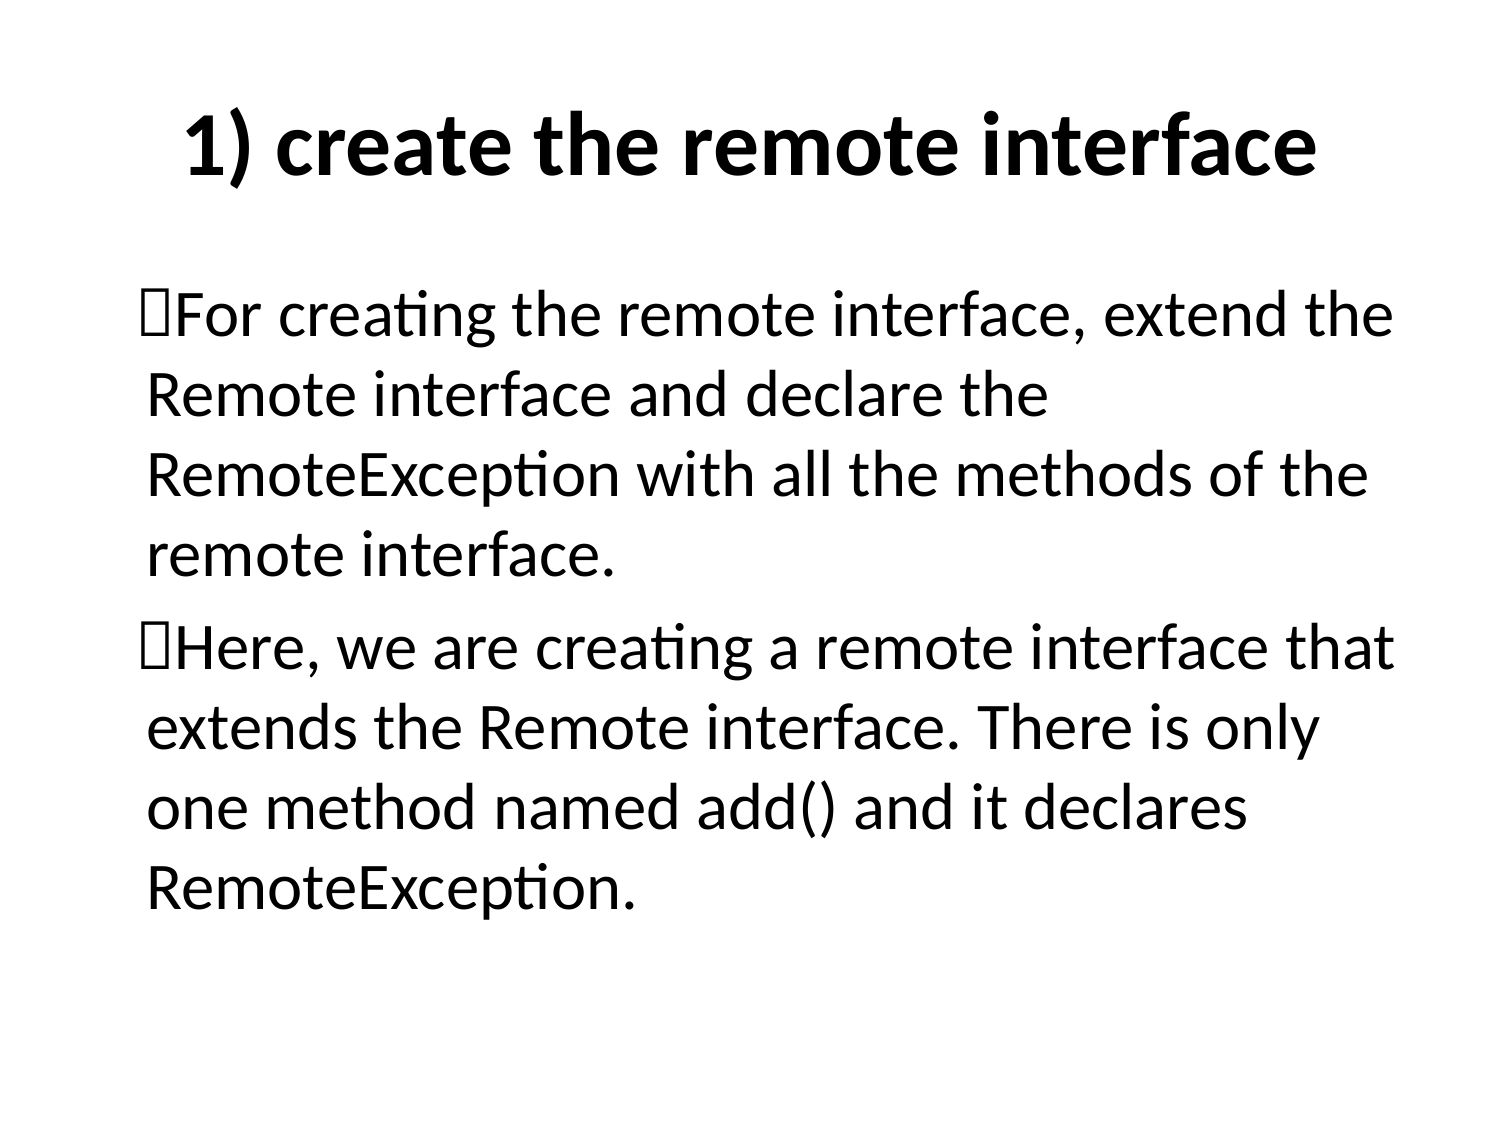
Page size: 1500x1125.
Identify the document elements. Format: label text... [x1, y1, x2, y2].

list For creating the remote interface, extend the Remote interface and declare the RemoteException with all the methods of the remote interface. Here, we are creating a remote interface that extends the Remote interface. There is only one method named add() and it declares RemoteException. [75, 262, 1425, 1005]
title 1) create the remote interface [75, 45, 1425, 233]
